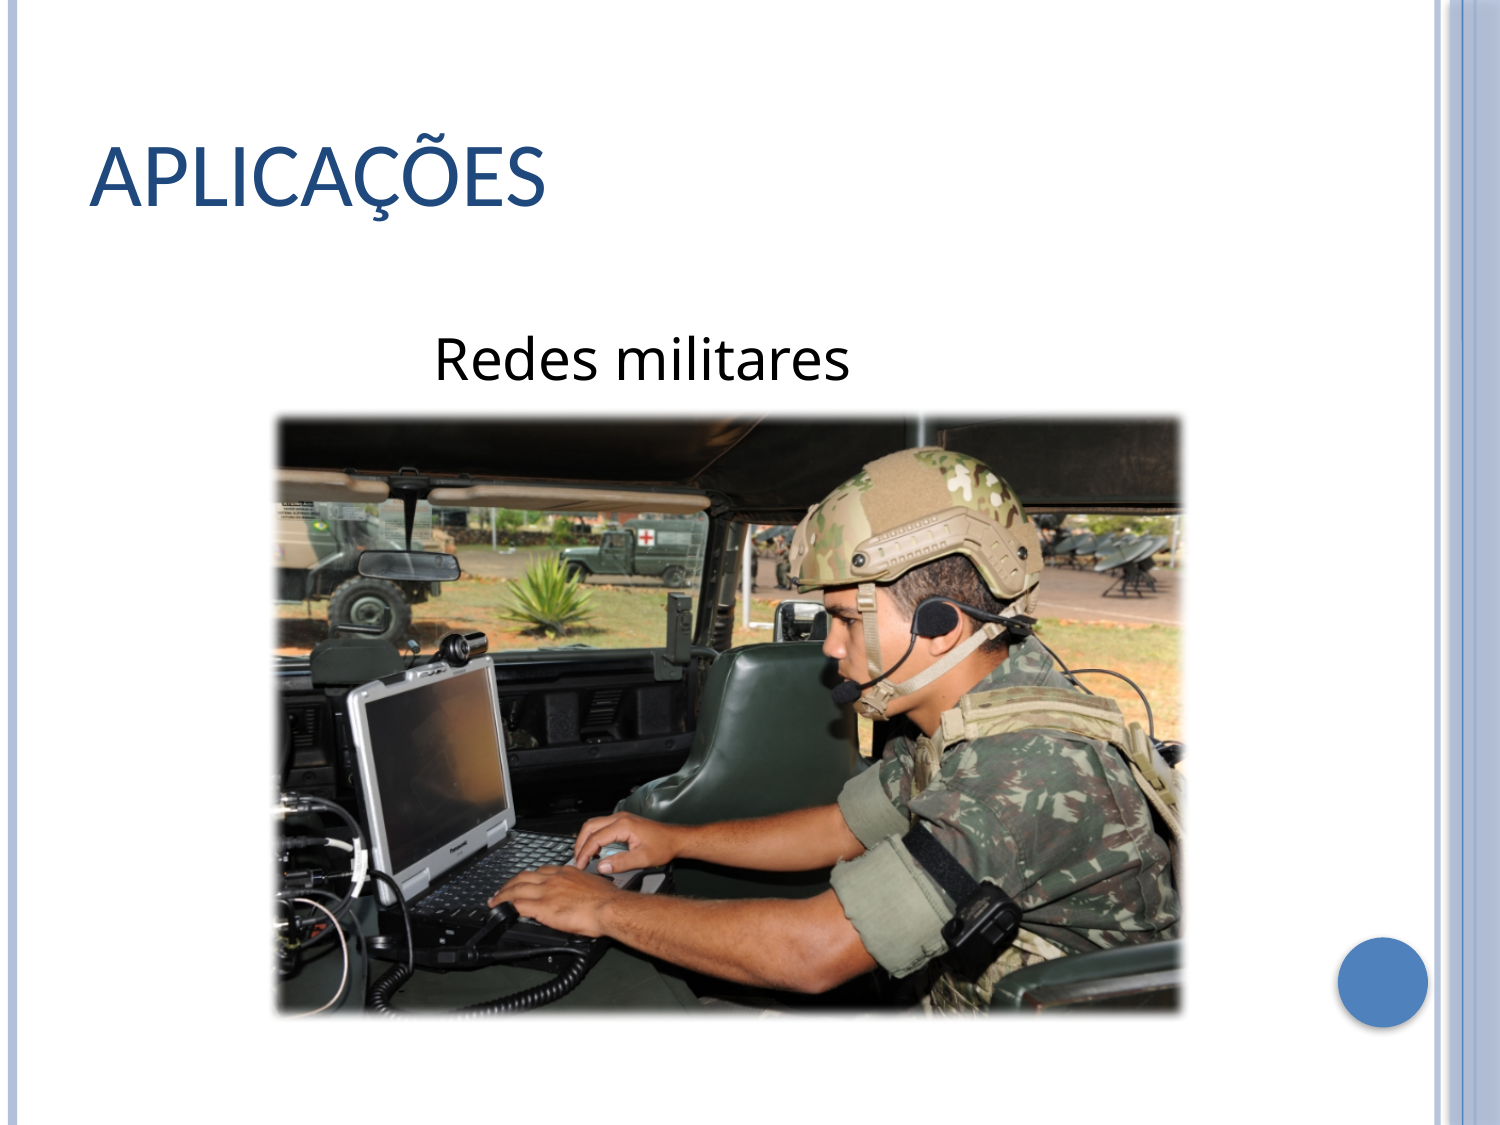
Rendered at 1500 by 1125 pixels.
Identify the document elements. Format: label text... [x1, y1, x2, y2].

text_box Redes militares [419, 314, 916, 400]
title Aplicações [75, 45, 1300, 233]
picture [267, 407, 1191, 1024]
